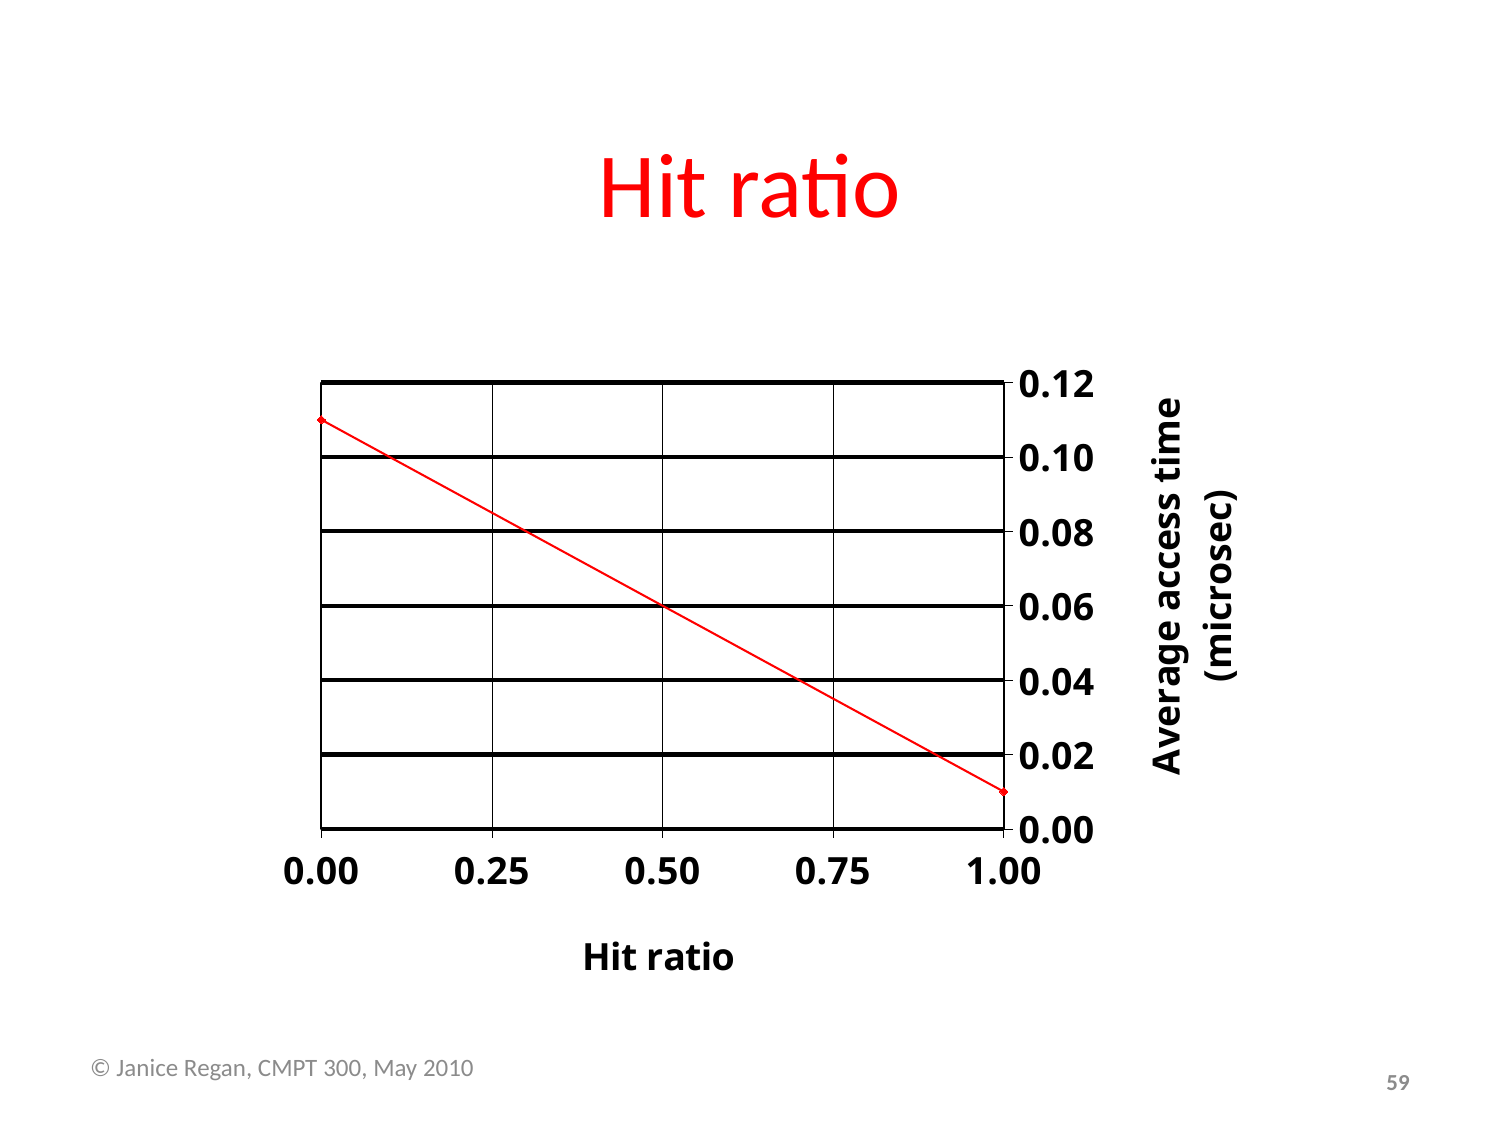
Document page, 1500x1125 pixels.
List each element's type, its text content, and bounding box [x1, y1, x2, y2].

title Hit ratio [75, 87, 1425, 275]
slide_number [75, 1044, 796, 1119]
slide_number 59 [1112, 1044, 1425, 1119]
chart [255, 334, 1257, 1001]
